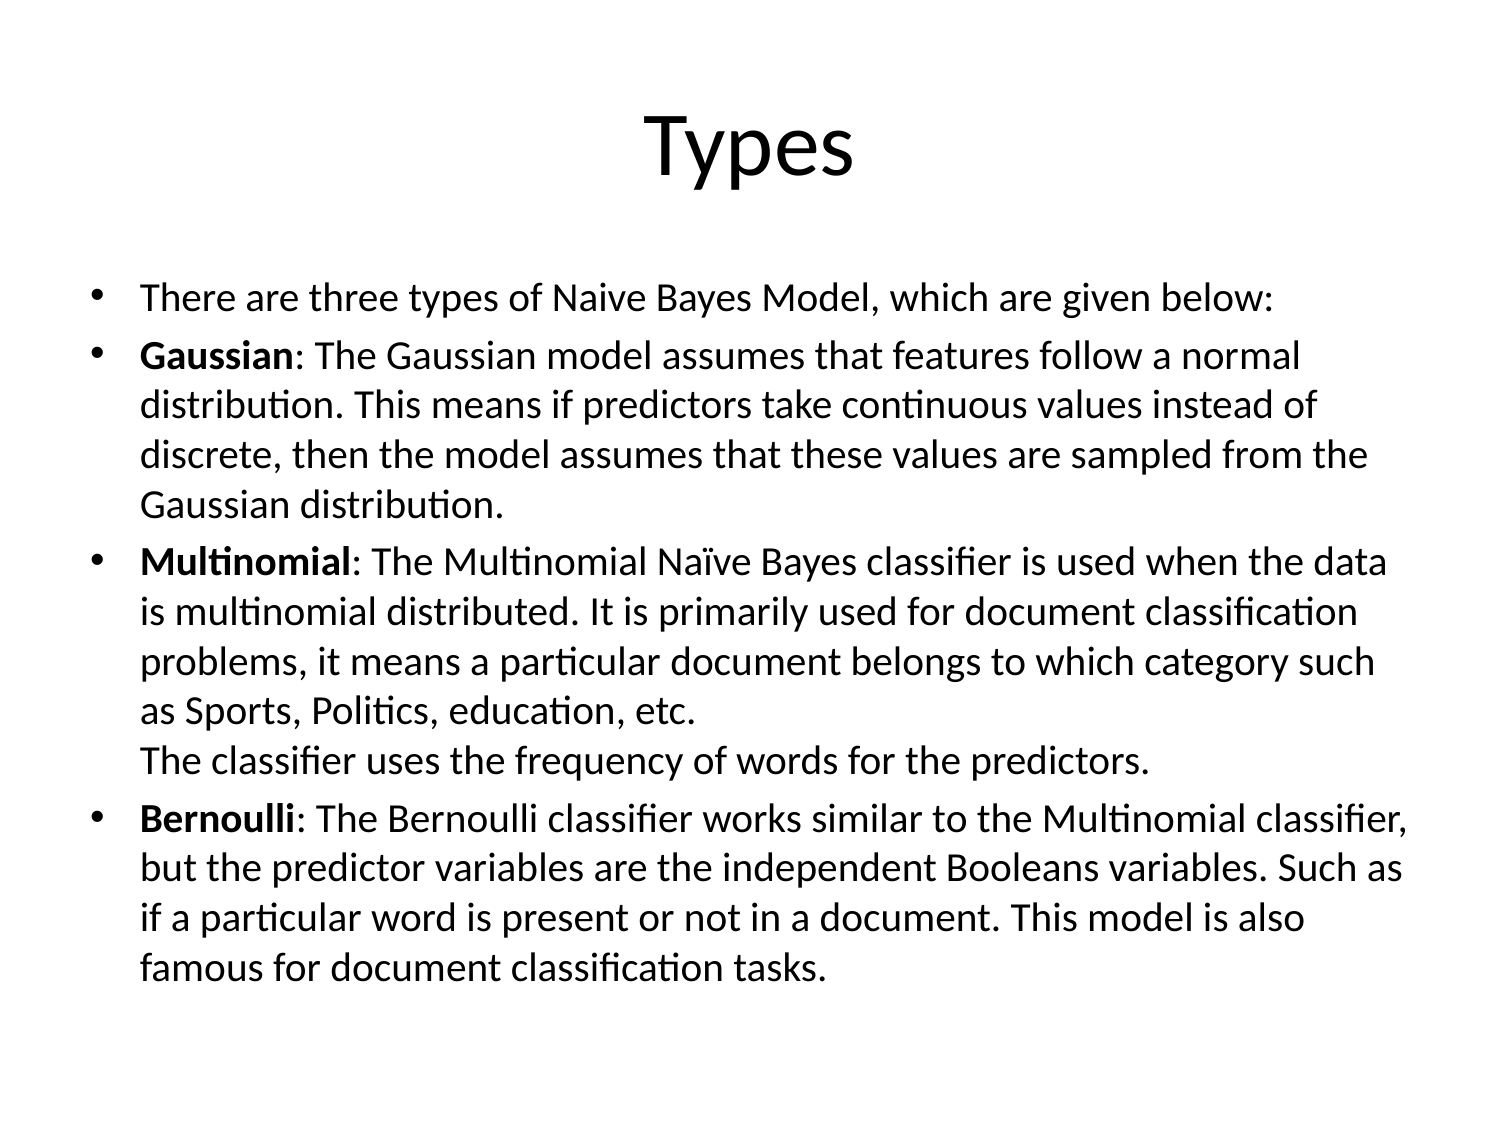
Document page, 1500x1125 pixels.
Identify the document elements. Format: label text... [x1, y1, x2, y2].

list There are three types of Naive Bayes Model, which are given below: Gaussian: The Gaussian model assumes that features follow a normal distribution. This means if predictors take continuous values instead of discrete, then the model assumes that these values are sampled from the Gaussian distribution. Multinomial: The Multinomial Naïve Bayes classifier is used when the data is multinomial distributed. It is primarily used for document classification problems, it means a particular document belongs to which category such as Sports, Politics, education, etc. The classifier uses the frequency of words for the predictors. Bernoulli: The Bernoulli classifier works similar to the Multinomial classifier, but the predictor variables are the independent Booleans variables. Such as if a particular word is present or not in a document. This model is also famous for document classification tasks. [75, 262, 1425, 1005]
title Types [75, 45, 1425, 233]
